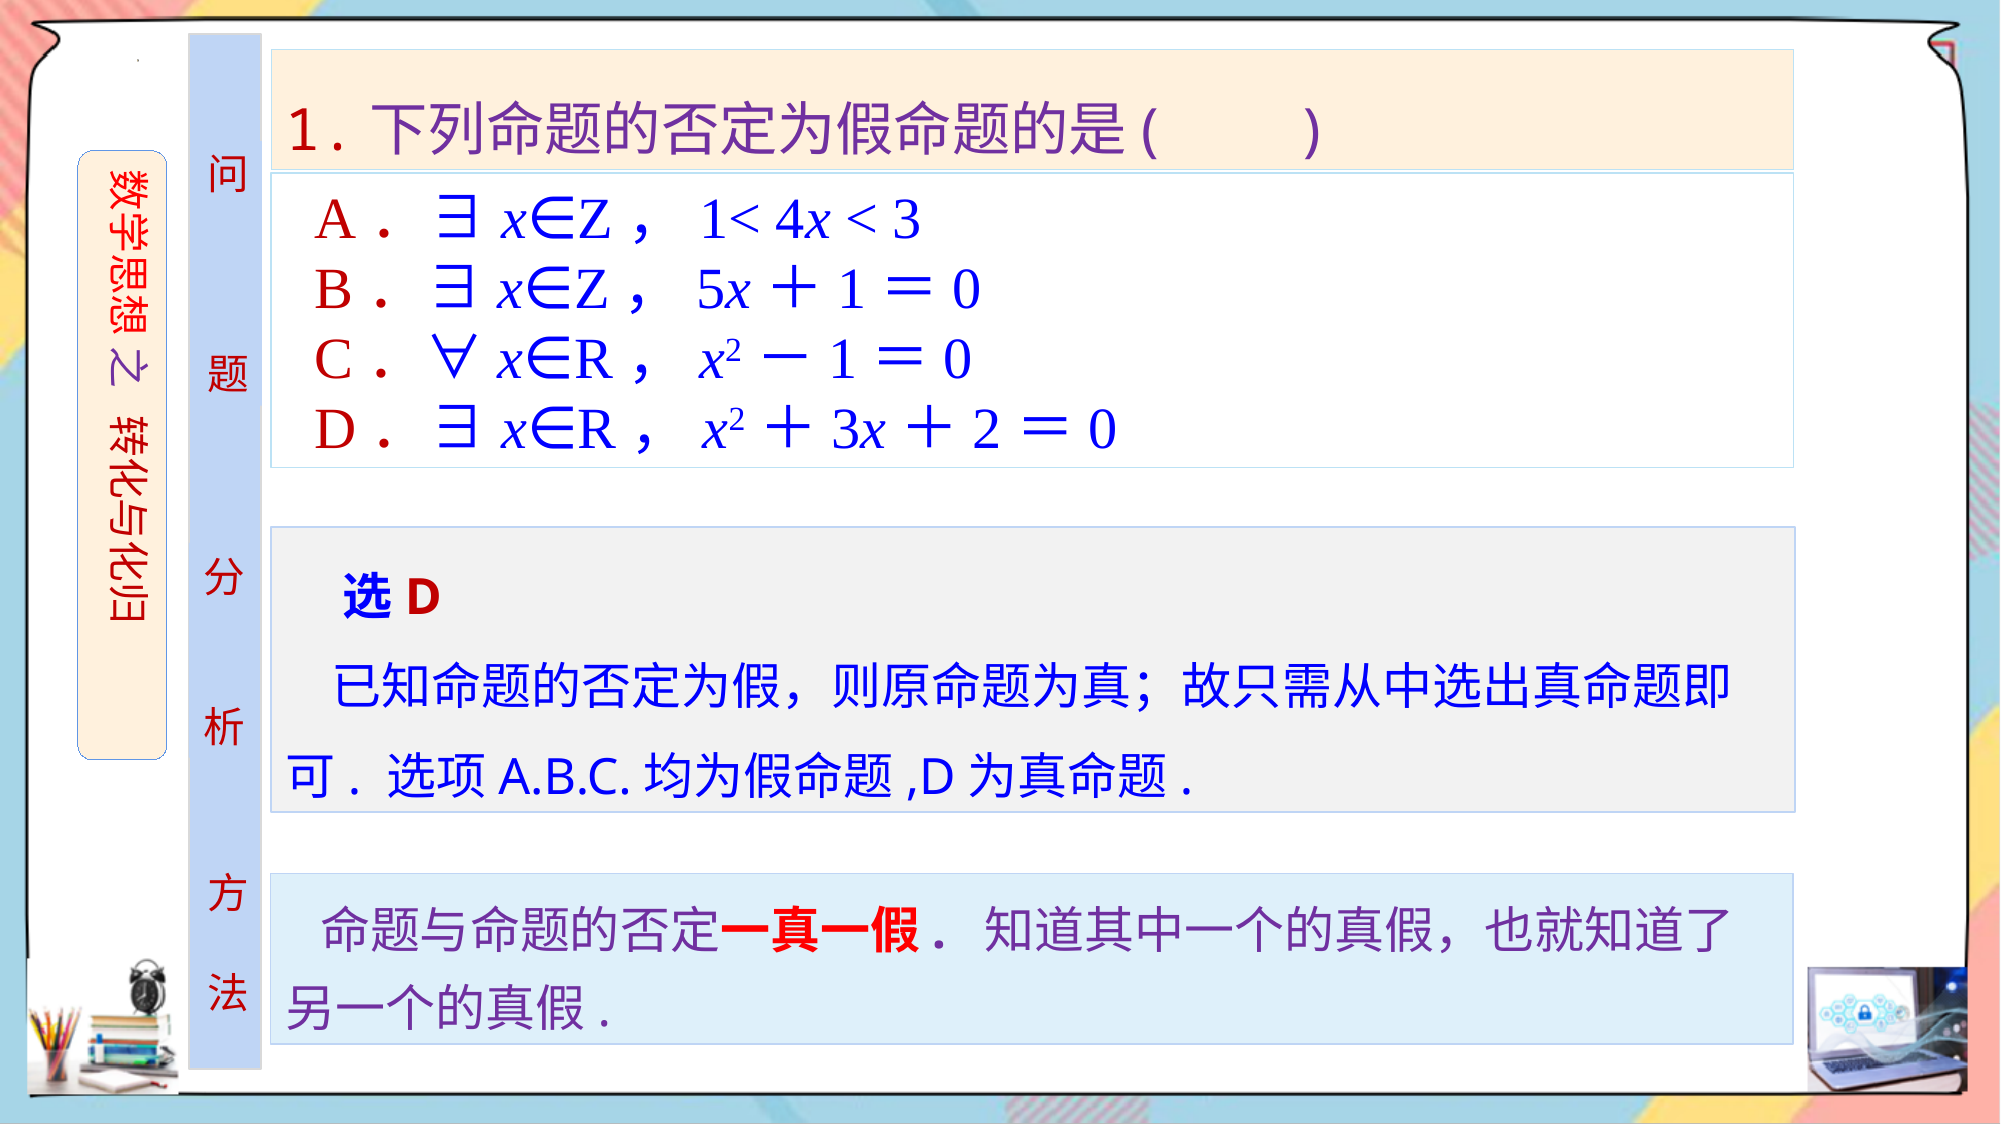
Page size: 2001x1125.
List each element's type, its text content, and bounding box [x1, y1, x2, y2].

picture [0, 0, 2001, 1125]
text_box 选D 已知命题的否定为假，则原命题为真；故只需从中选出真命题即可. 选项A.B.C.均为假命题,D为真命题. [271, 527, 1796, 813]
text_box 命题与命题的否定一真一假. 知道其中一个的真假，也就知道了另一个的真假. [270, 873, 1793, 1044]
text_box 数学思想 之 转化与化归 [77, 150, 167, 760]
text_box 1.下列命题的否定为假命题的是( ) [271, 49, 1794, 170]
text_box 分 析 [188, 542, 258, 758]
text_box 问 题 [192, 140, 262, 406]
text_box 方 法 [192, 858, 260, 1024]
text_box [188, 34, 261, 1070]
text_box A．∃x∈Z，1< 4x < 3 B．∃x∈Z，5x＋1＝0 C．∀x∈R，x2－1＝0 D．∃x∈R，x2＋3x＋2＝0 [271, 172, 1794, 468]
